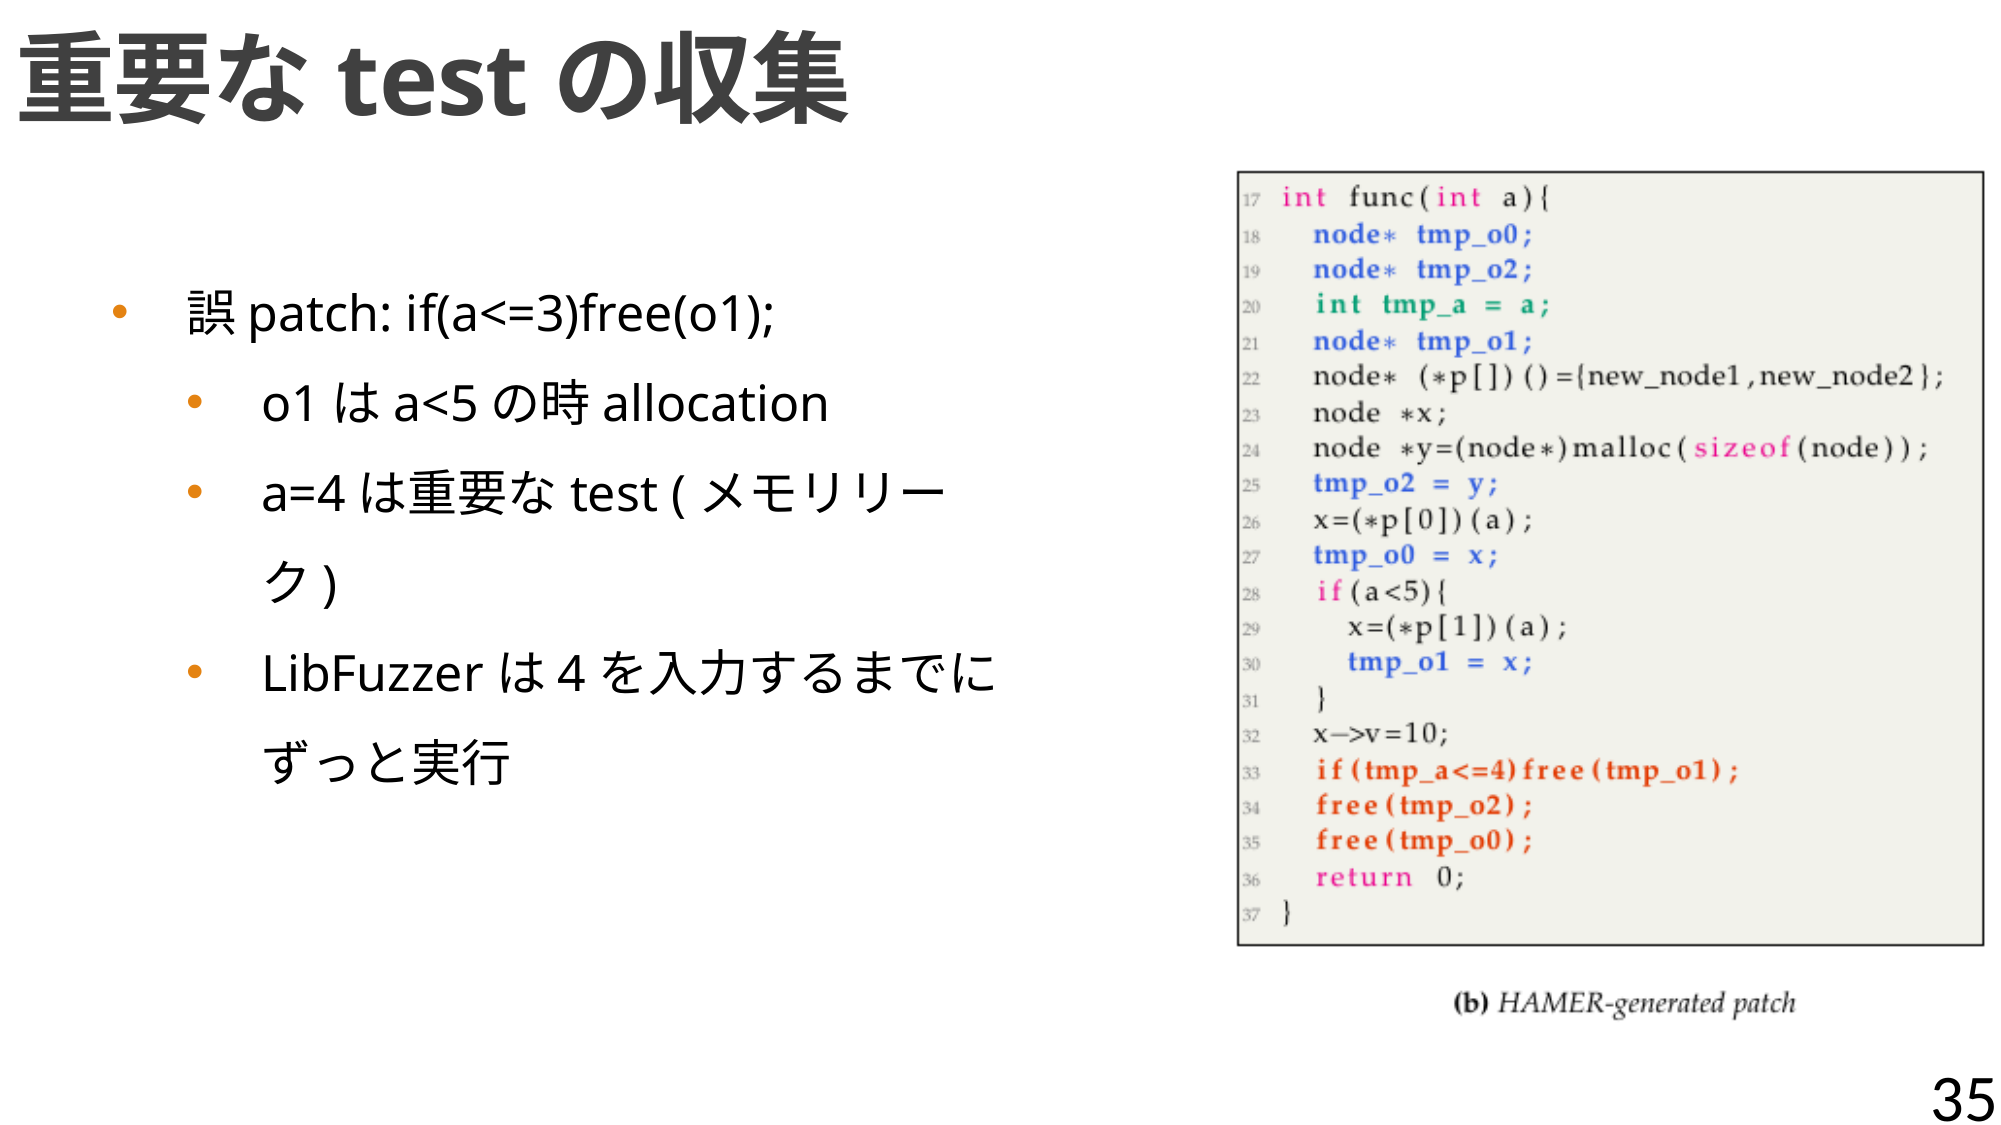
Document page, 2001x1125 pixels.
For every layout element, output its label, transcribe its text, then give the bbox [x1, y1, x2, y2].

text_box 重要なtestの収集 [0, 0, 1650, 144]
picture [1221, 156, 2000, 1034]
slide_number 35 [1798, 1065, 2000, 1125]
text_box 誤patch: if(a<=3)free(o1); o1はa<5の時allocation a=4は重要なtest (メモリリーク) LibFuzzerは4を入力するまでにずっと実行 [21, 243, 1040, 799]
